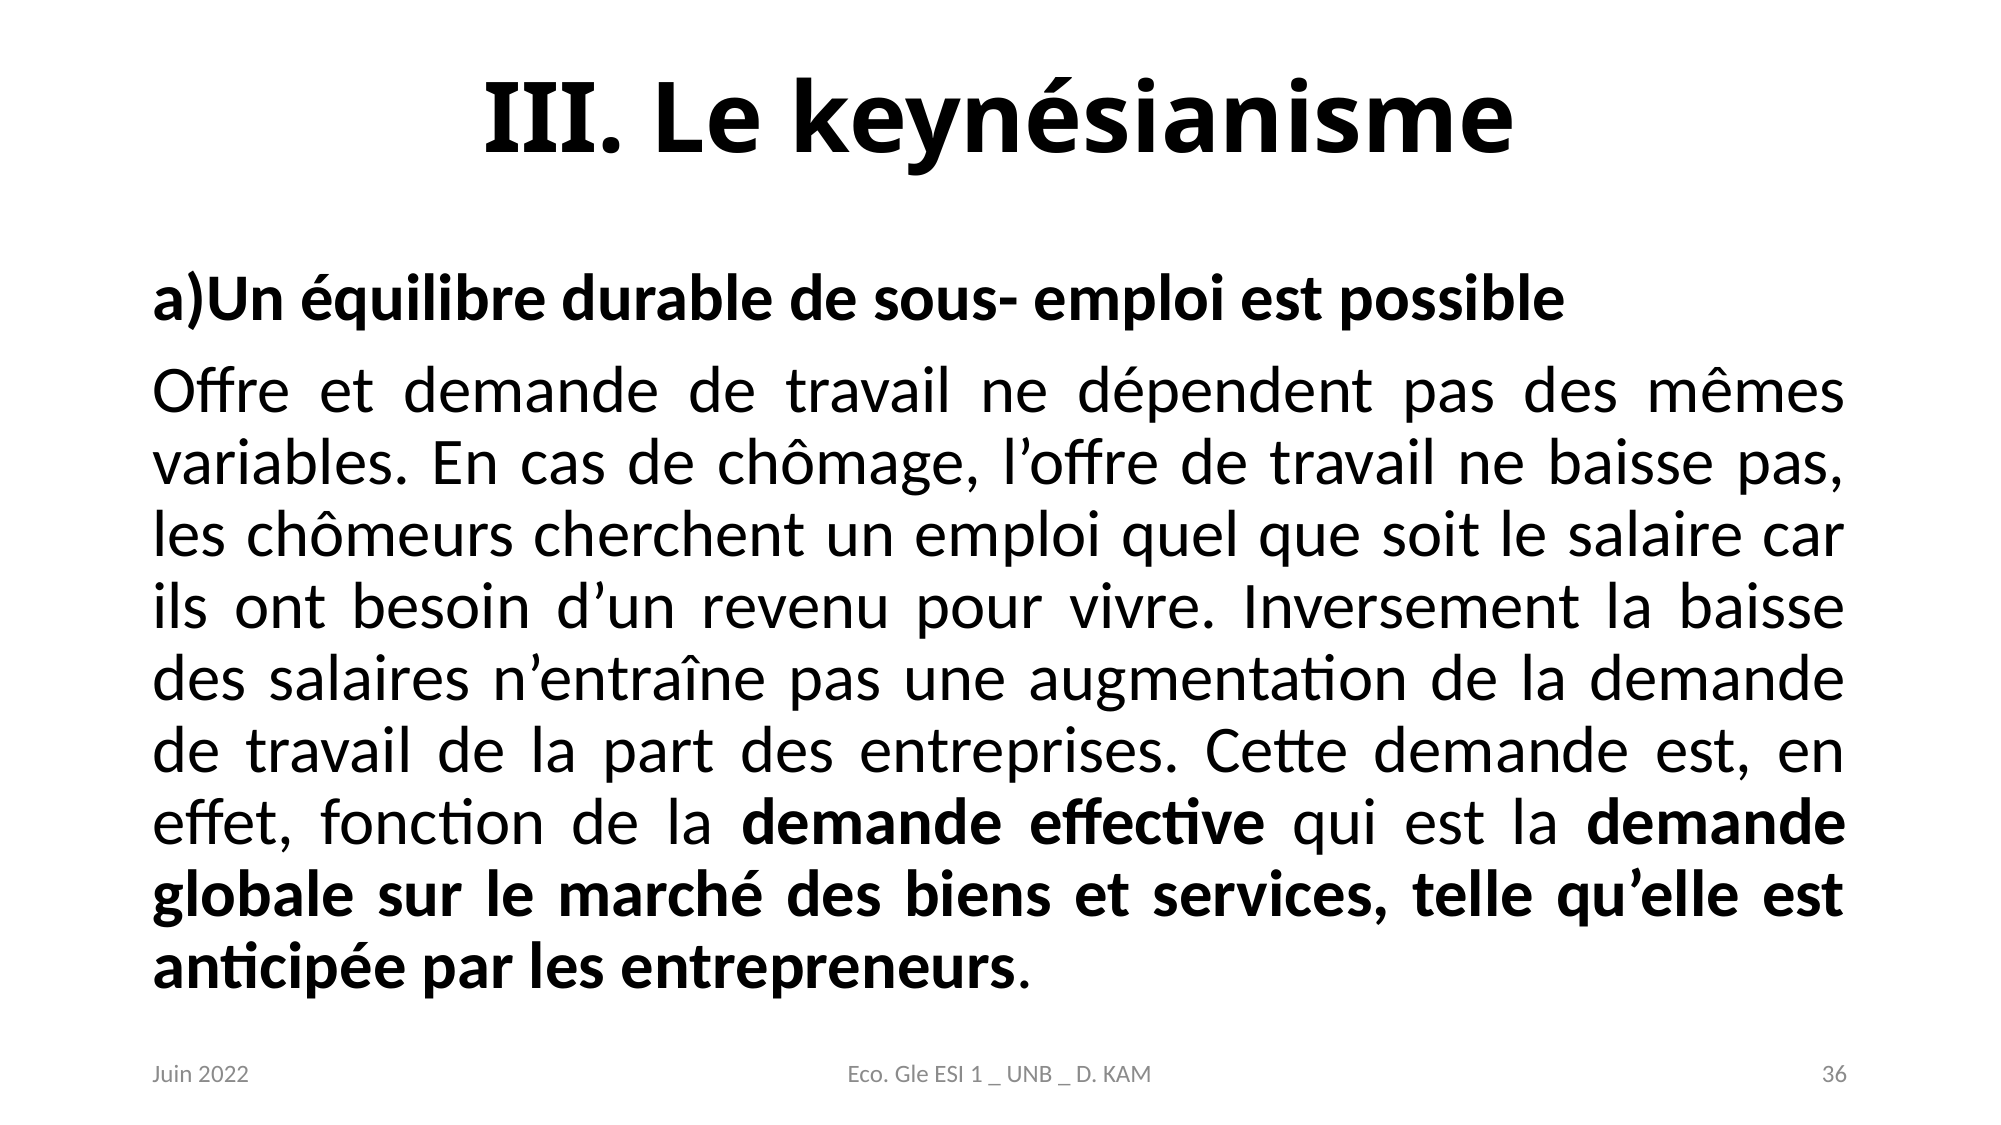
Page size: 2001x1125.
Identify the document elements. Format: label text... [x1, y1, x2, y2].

title III. Le keynésianisme [137, 59, 1863, 255]
footer Eco. Gle ESI 1 _ UNB _ D. KAM [662, 1042, 1338, 1103]
list a)Un équilibre durable de sous- emploi est possible Offre et demande de travail ne dépendent pas des mêmes variables. En cas de chômage, l’offre de travail ne baisse pas, les chômeurs cherchent un emploi quel que soit le salaire car ils ont besoin d’un revenu pour vivre. Inversement la baisse des salaires n’entraîne pas une augmentation de la demande de travail de la part des entreprises. Cette demande est, en effet, fonction de la demande effective qui est la demande globale sur le marché des biens et services, telle qu’elle est anticipée par les entrepreneurs. [137, 255, 1863, 969]
slide_number Juin 2022 [137, 1042, 588, 1103]
slide_number 36 [1412, 1042, 1863, 1103]
